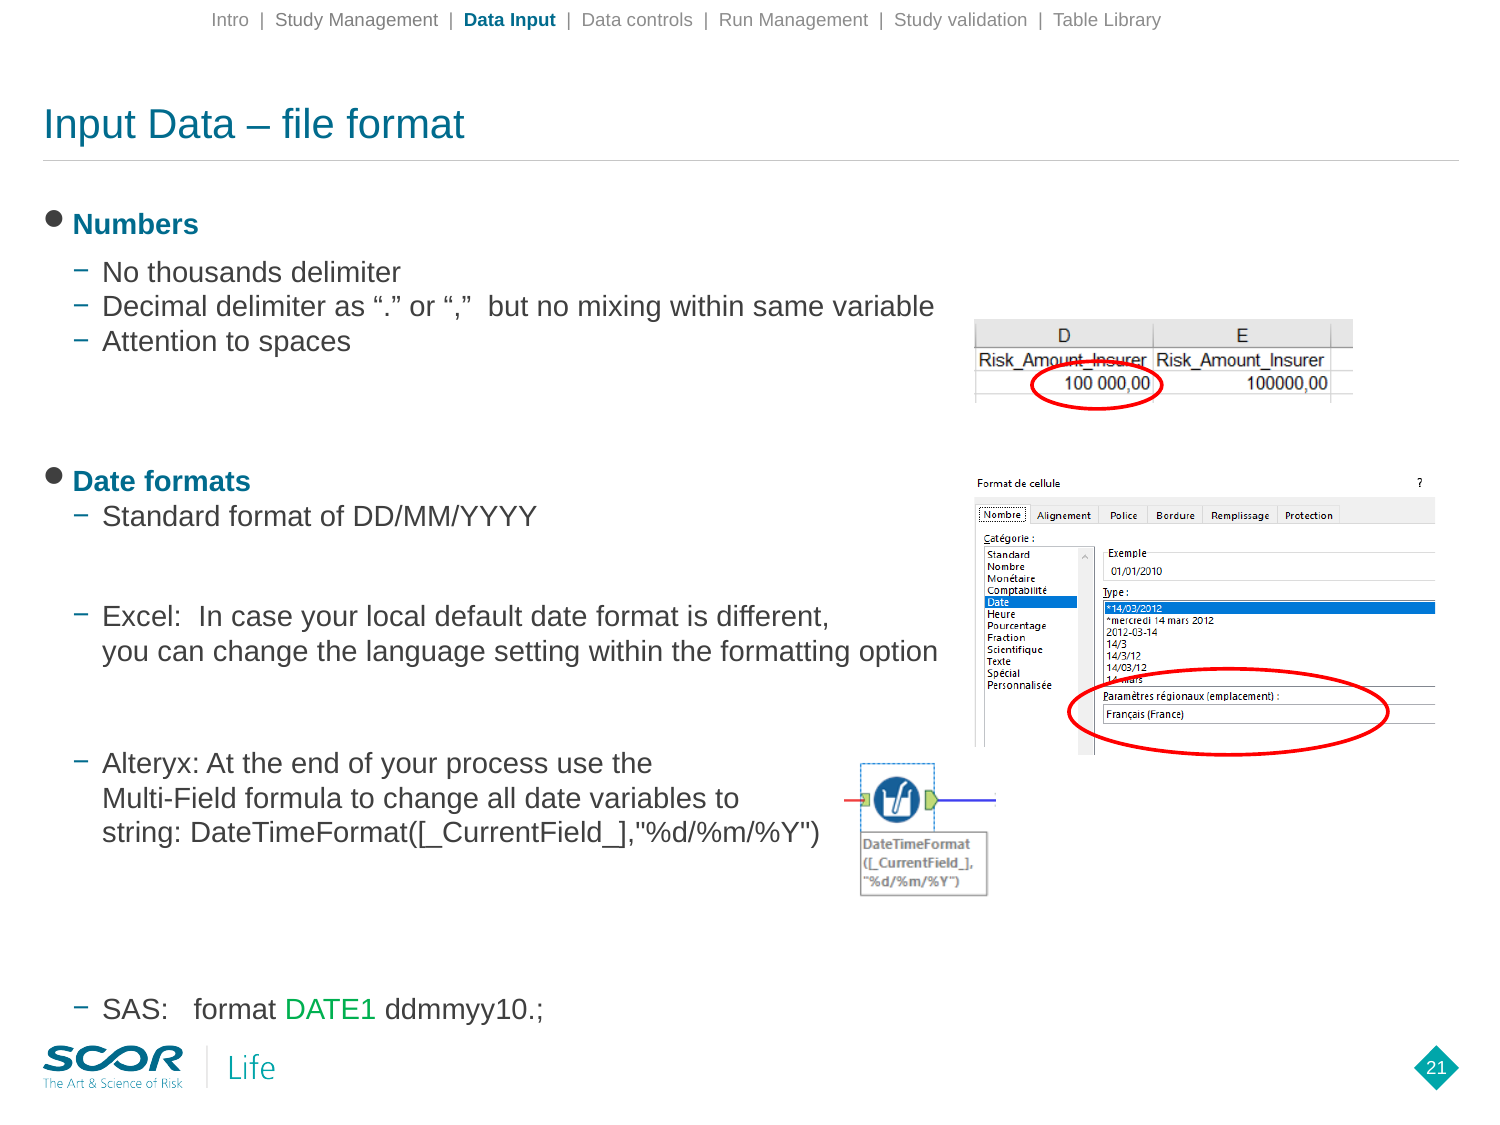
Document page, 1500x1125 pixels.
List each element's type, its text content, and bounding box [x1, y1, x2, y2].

list Numbers No thousands delimiter Decimal delimiter as “.” or “,” but no mixing within same variable Attention to spaces Date formats Standard format of DD/MM/YYYY Excel: In case your local default date format is different, you can change the language setting within the formatting option Alteryx: At the end of your process use the Multi-Field formula to change all date variables to string: DateTimeFormat([_CurrentField_],"%d/%m/%Y") SAS: format DATE1 ddmmyy10.; [43, 205, 1461, 998]
title Input Data – file format [43, 81, 1459, 148]
picture [29, 1026, 396, 1108]
picture [844, 475, 1436, 920]
text_box [1051, 403, 1143, 410]
picture [974, 319, 1353, 403]
text_box Intro | Study Management | Data Input | Data controls | Run Management | Study validation | Table Library [211, 7, 1176, 43]
